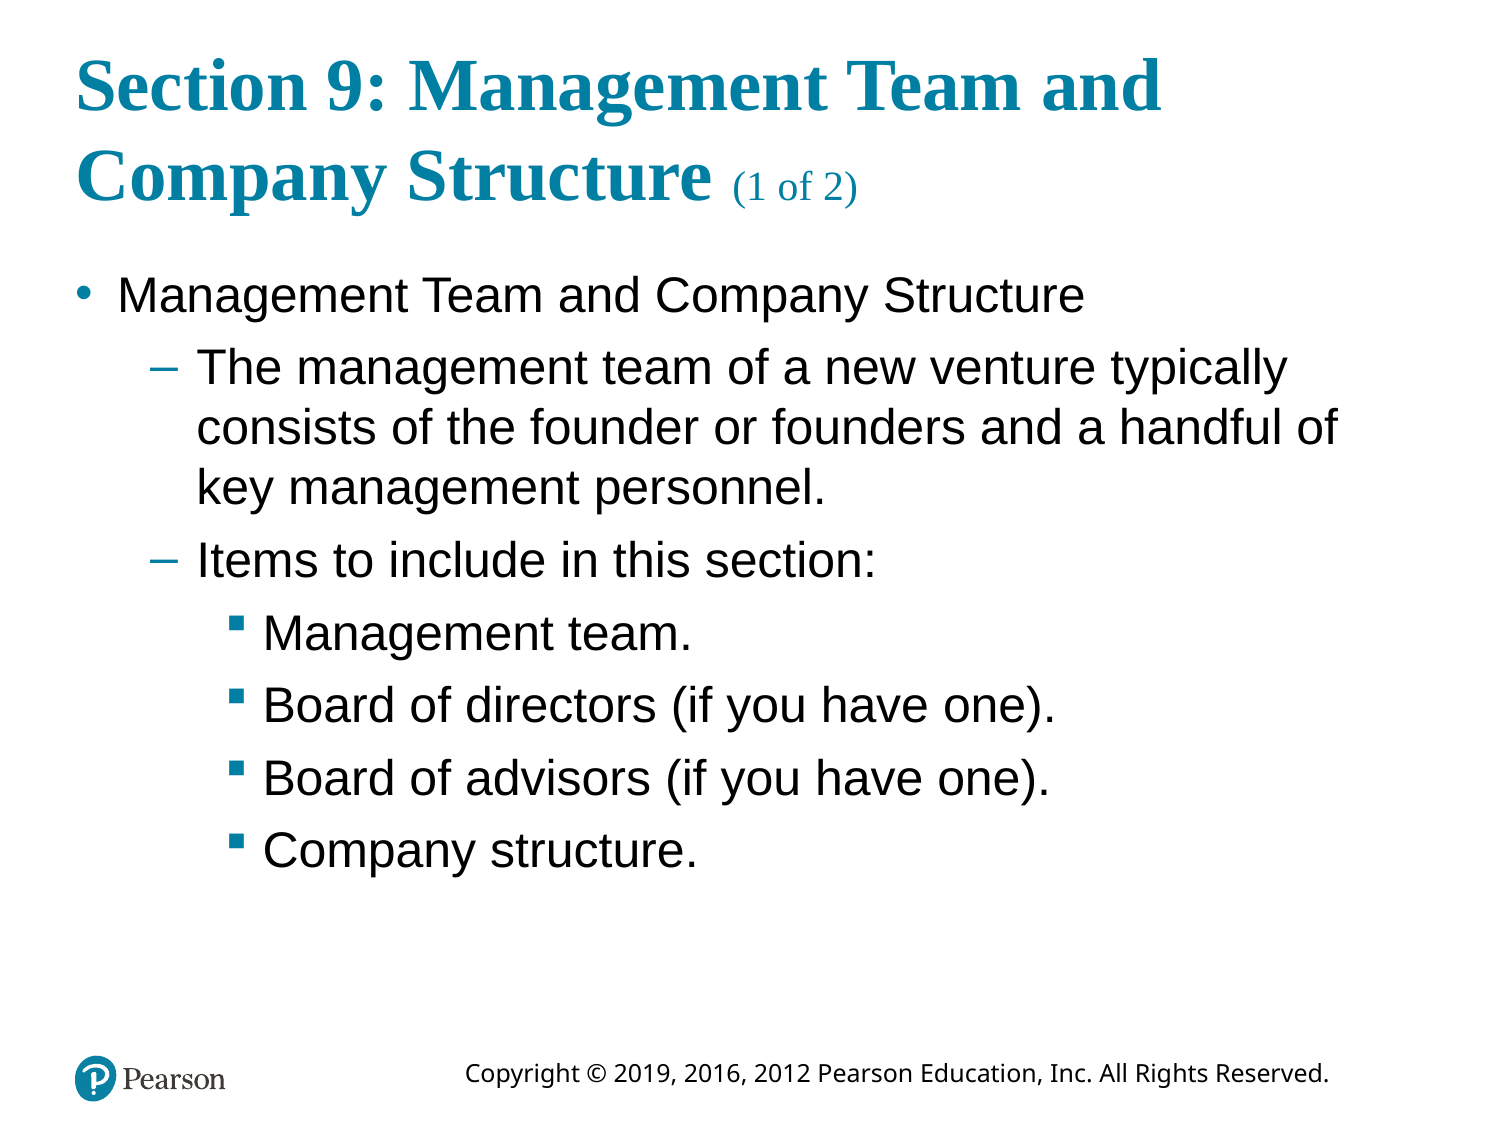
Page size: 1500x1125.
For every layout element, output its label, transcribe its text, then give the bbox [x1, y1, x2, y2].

title Section 9: Management Team and Company Structure (1 of 2) [75, 35, 1425, 216]
list Management Team and Company Structure The management team of a new venture typically consists of the founder or founders and a handful of key management personnel. Items to include in this section: Management team. Board of directors (if you have one). Board of advisors (if you have one). Company structure. [75, 262, 1425, 950]
